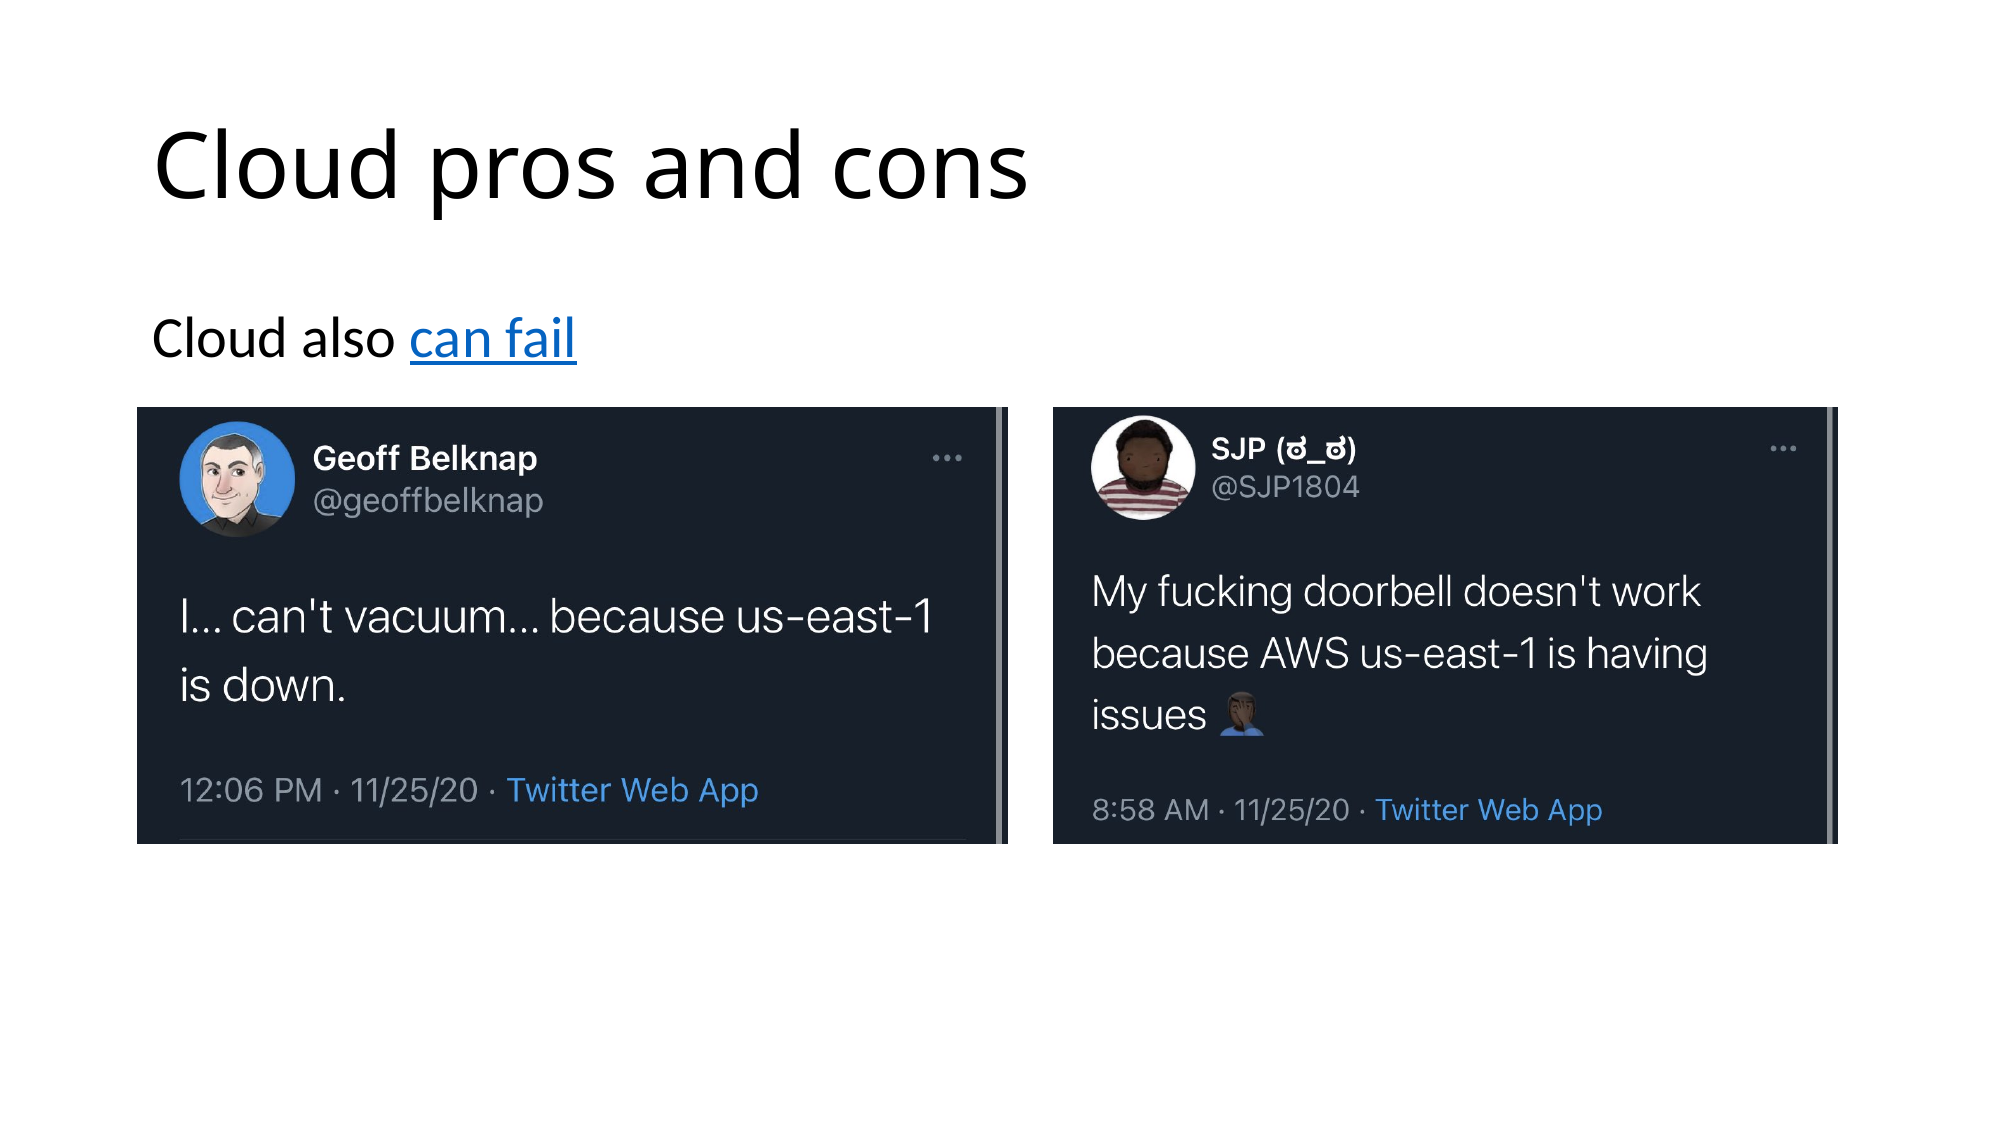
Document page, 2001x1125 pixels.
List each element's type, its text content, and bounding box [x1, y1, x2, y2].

picture [137, 407, 1008, 844]
title Cloud pros and cons [137, 59, 1863, 278]
list Cloud also can fail [137, 299, 1863, 1014]
picture [1053, 407, 1838, 844]
